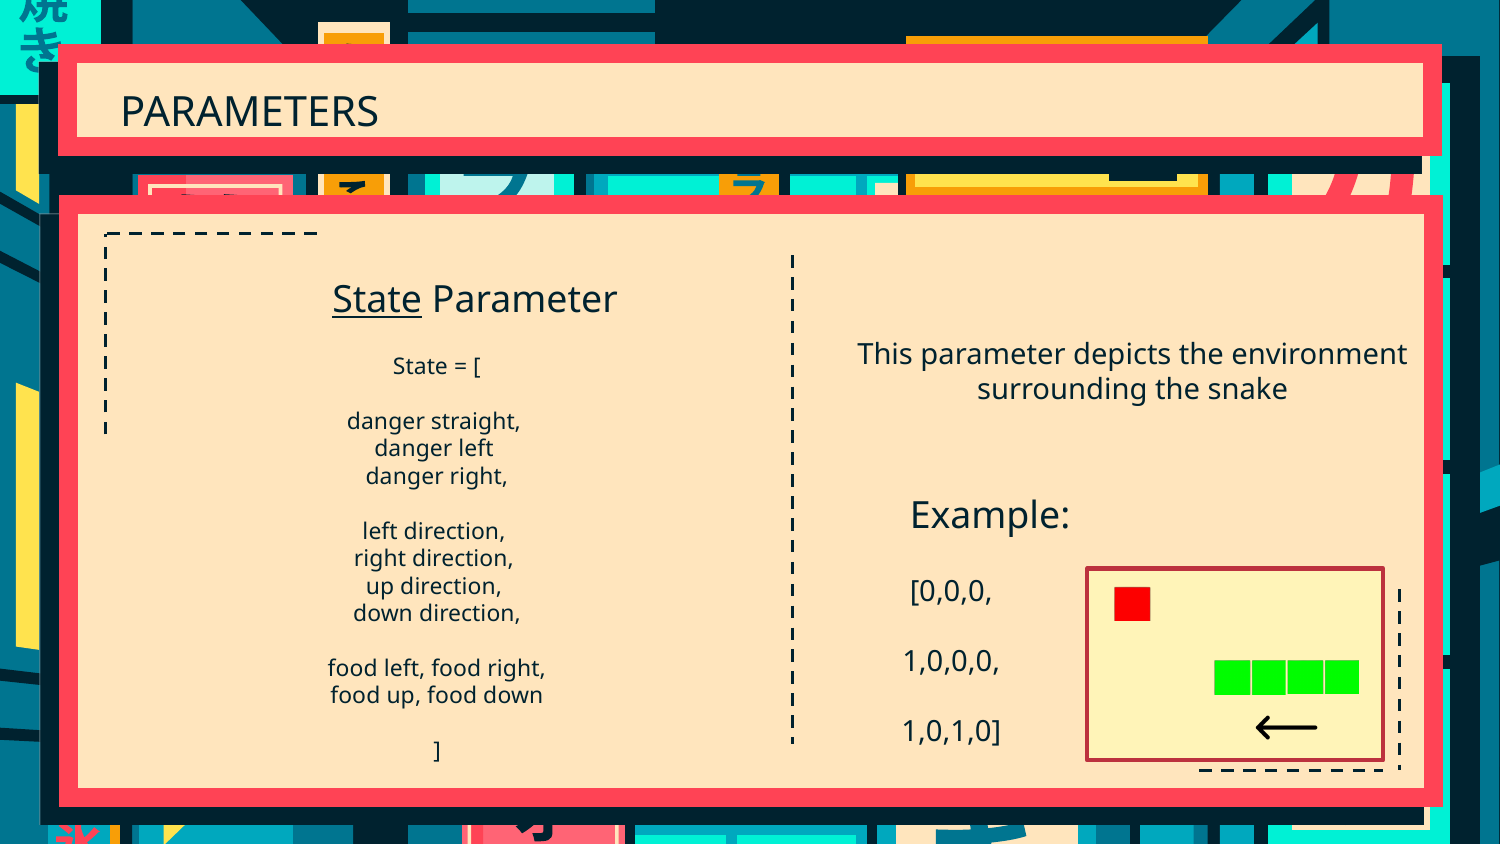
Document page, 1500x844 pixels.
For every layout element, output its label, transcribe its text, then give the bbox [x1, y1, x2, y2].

picture [1253, 695, 1320, 761]
subtitle State Parameter [158, 260, 788, 330]
text_box State = [ danger straight, danger left danger right, left direction, right direction, up direction, down direction, food left, food right, food up, food down ] [92, 344, 782, 771]
title PARAMETERS [58, 44, 1442, 156]
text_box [1213, 659, 1360, 695]
picture [1114, 583, 1152, 622]
text_box [0,0,0, 1,0,0,0, 1,0,1,0] [803, 549, 1100, 770]
text_box This parameter depicts the environment surrounding the snake [828, 232, 1438, 508]
text_box Example: [821, 483, 1160, 545]
text_box [1100, 566, 1385, 762]
